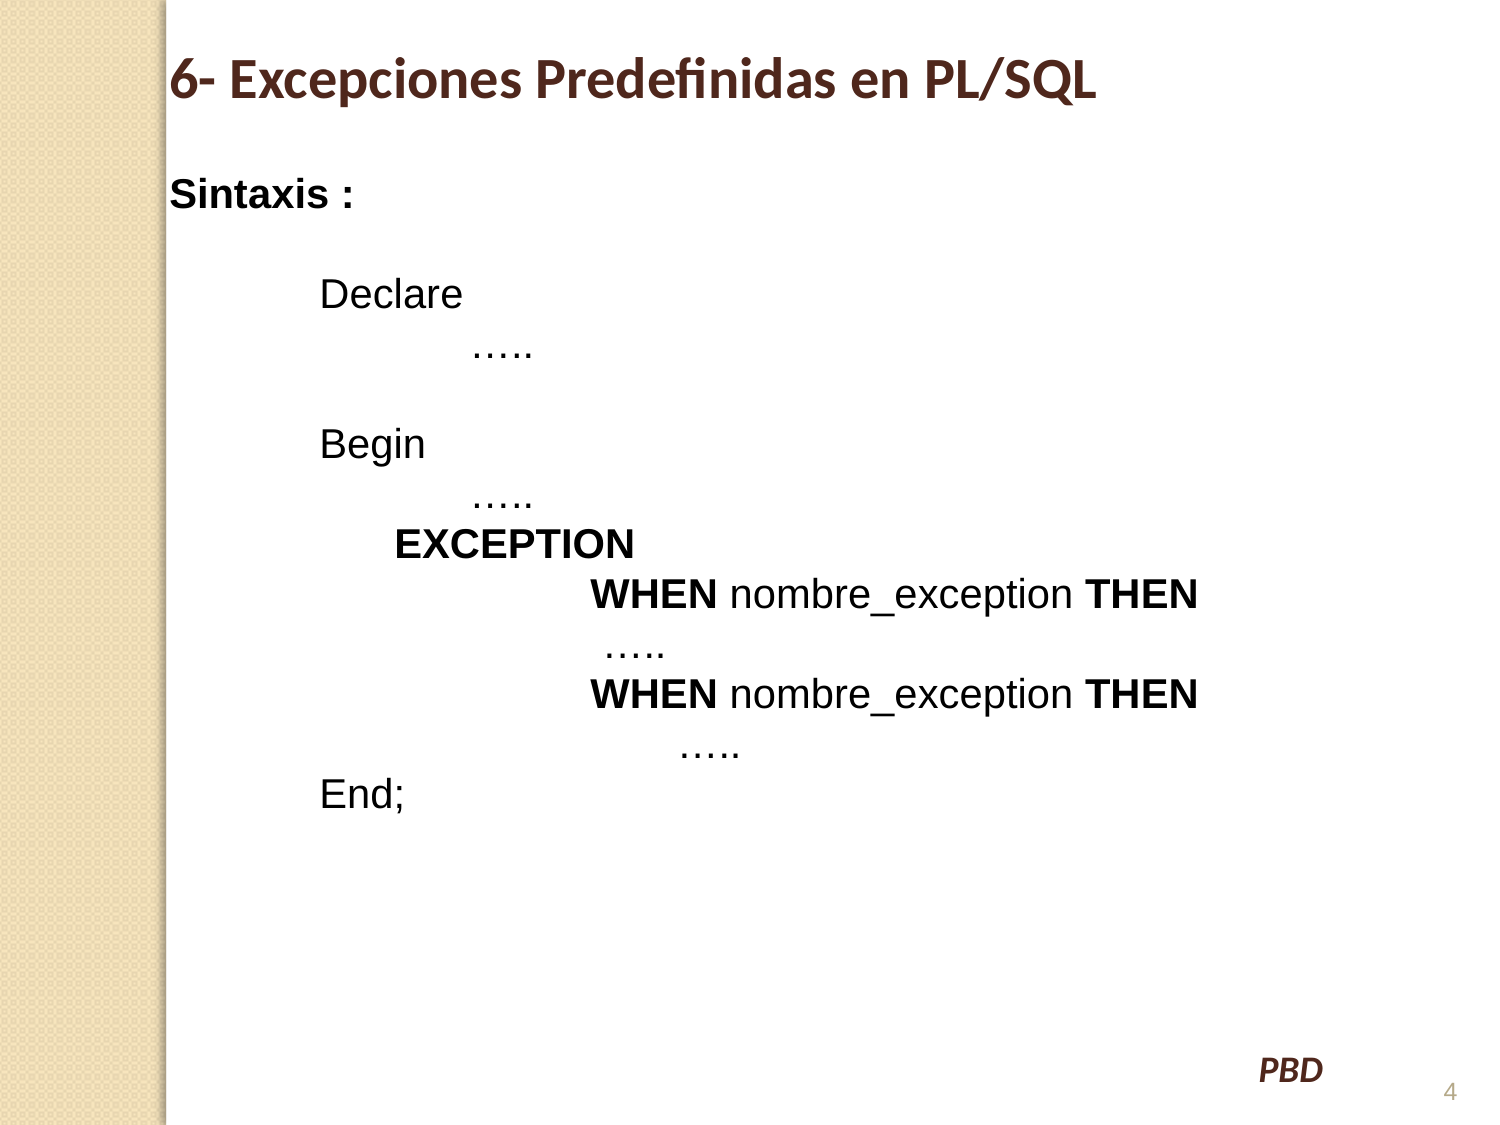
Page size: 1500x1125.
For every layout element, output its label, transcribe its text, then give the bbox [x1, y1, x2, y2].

text_box 6- Excepciones Predefinidas en PL/SQL [154, 32, 1427, 131]
text_box PBD [1243, 1038, 1384, 1098]
text_box Sintaxis : Declare ….. Begin ….. EXCEPTION WHEN nombre_exception THEN ….. WHEN nombre_exception THEN ….. End; [154, 159, 1456, 915]
slide_number 4 [1413, 1034, 1488, 1113]
